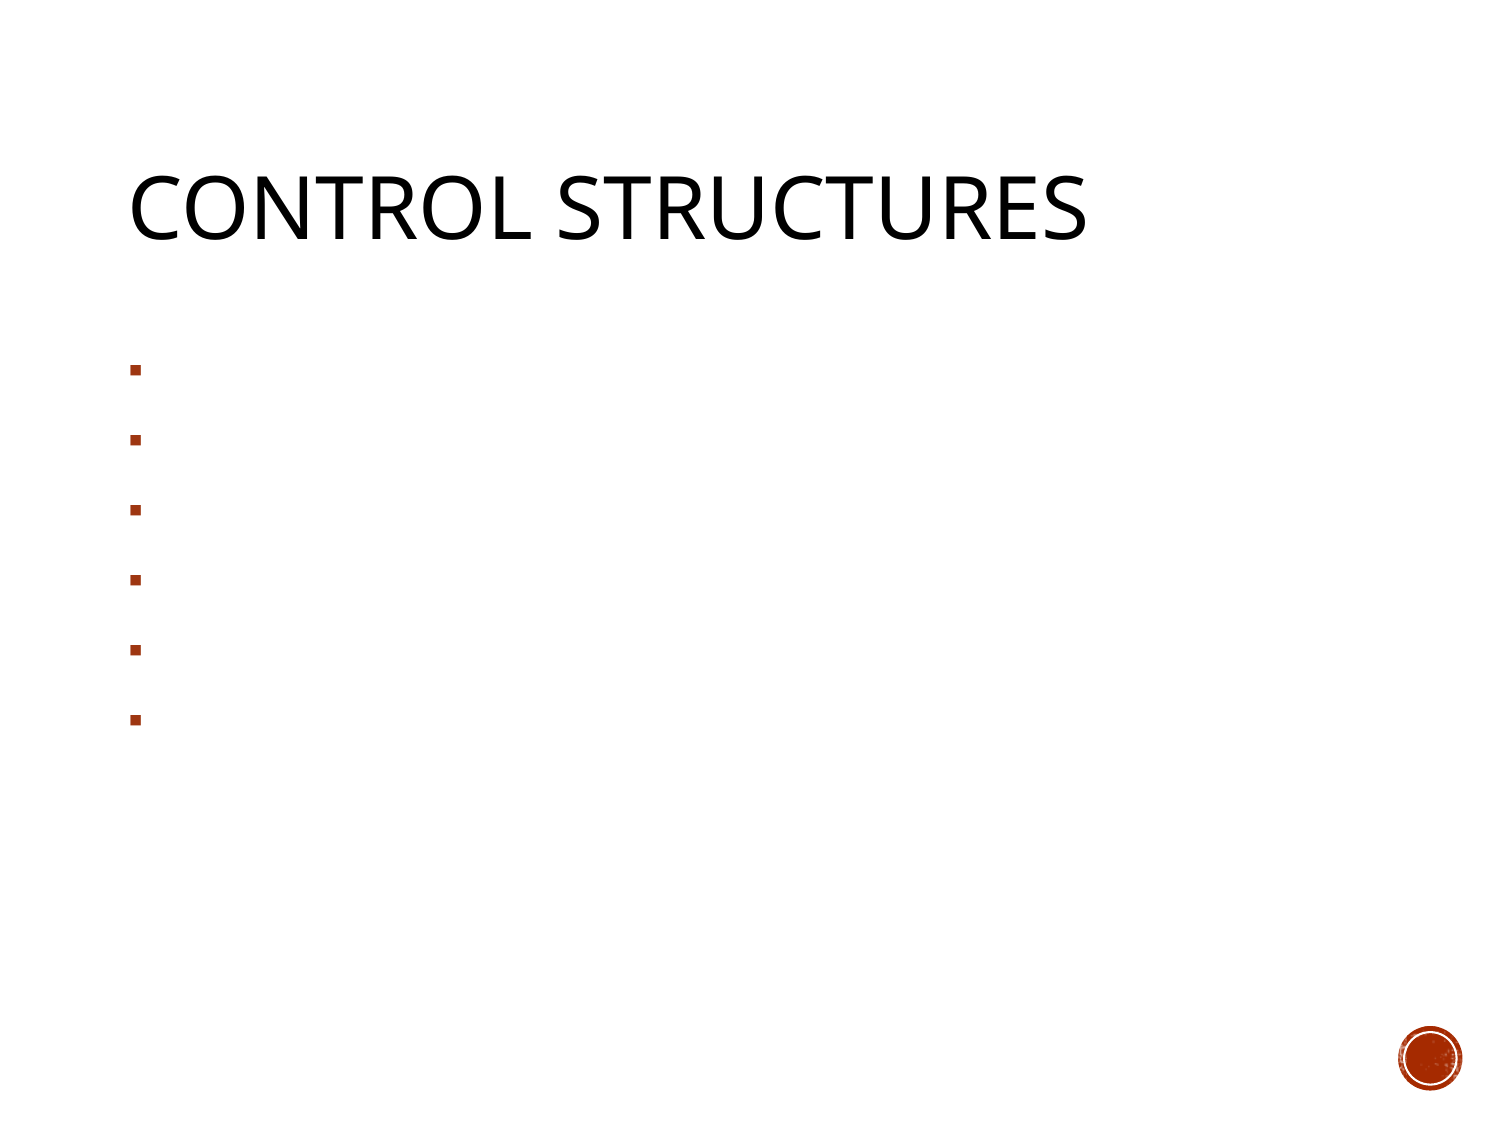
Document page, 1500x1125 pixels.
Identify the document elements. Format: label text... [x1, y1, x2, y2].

list if (expr) {…} unless (expr) {…} if (expr) {…} else {…} if (expr) {…} elsif (expr) {…} … else {…} while (expr) {…} until (expr) {…} [112, 348, 1388, 1013]
title Control Structures [112, 79, 1388, 344]
